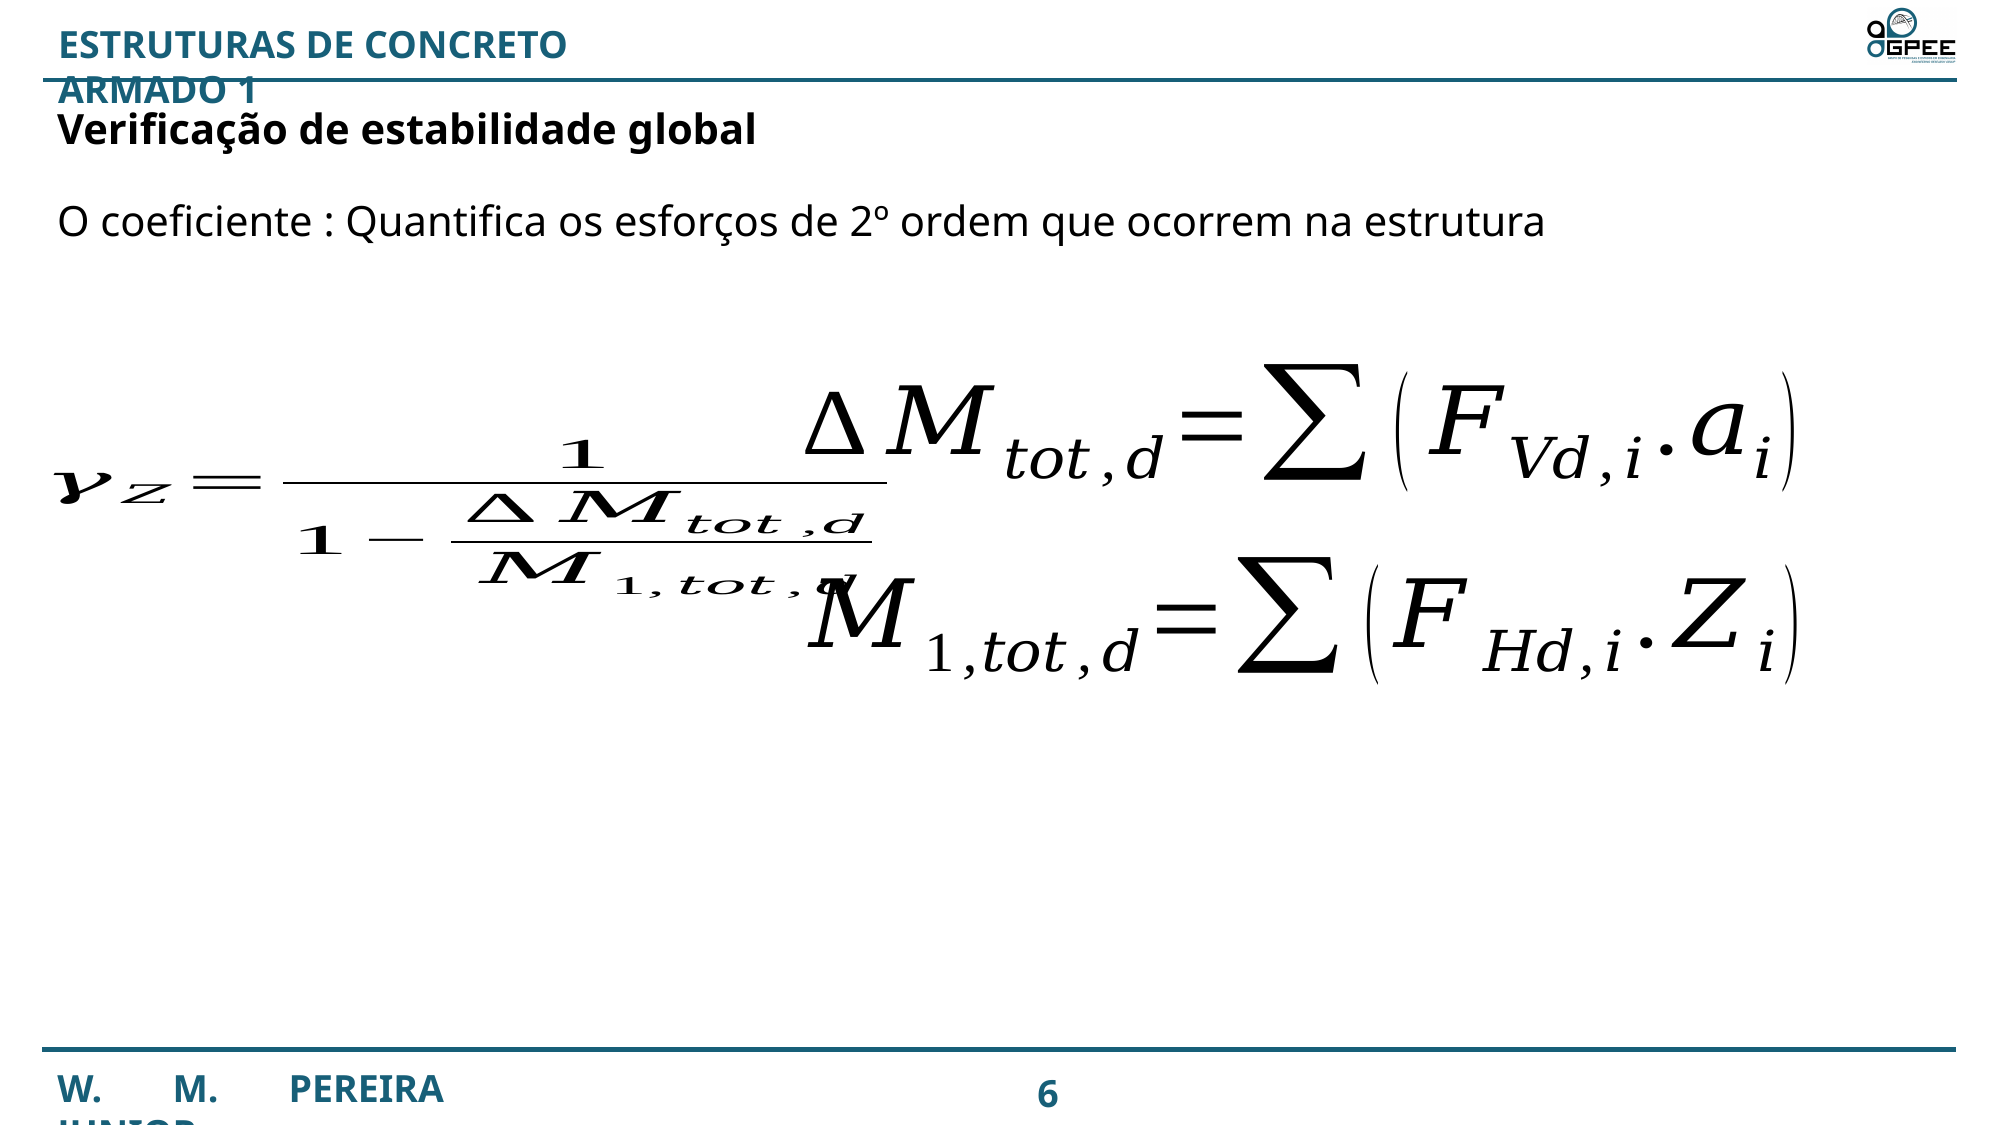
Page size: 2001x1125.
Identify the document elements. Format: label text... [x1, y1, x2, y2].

picture [1866, 6, 1957, 65]
text_box W. M. PEREIRA JUNIOR [42, 1058, 460, 1125]
text_box ESTRUTURAS DE CONCRETO ARMADO 1 [43, 91, 729, 95]
text_box Verificação de estabilidade global [42, 95, 1456, 161]
text_box ESTRUTURAS DE CONCRETO ARMADO 1 [43, 13, 729, 79]
text_box 6 [999, 1062, 1098, 1125]
